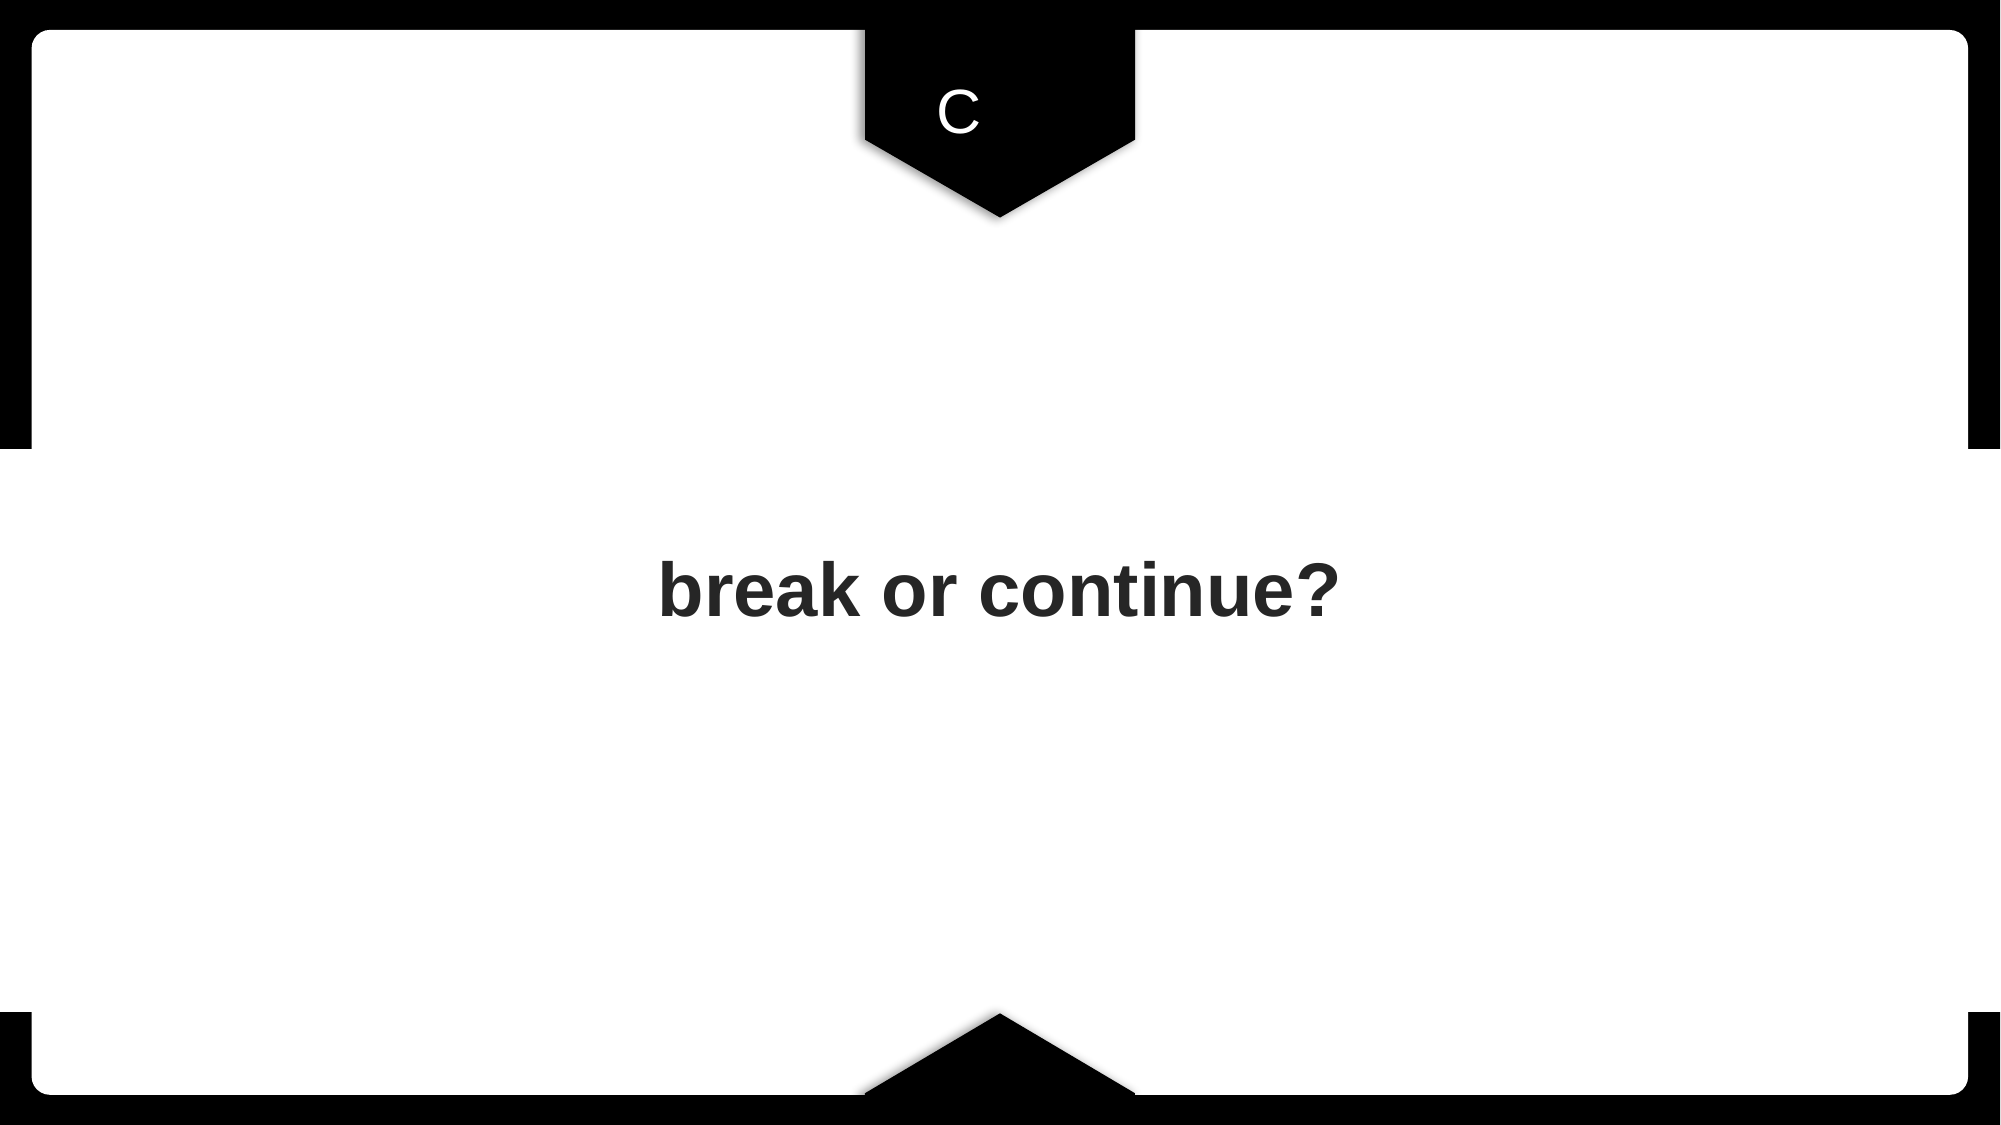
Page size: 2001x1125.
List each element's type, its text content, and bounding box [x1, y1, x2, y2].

title break or continue? [583, 485, 1417, 640]
text_box C [922, 63, 1078, 156]
